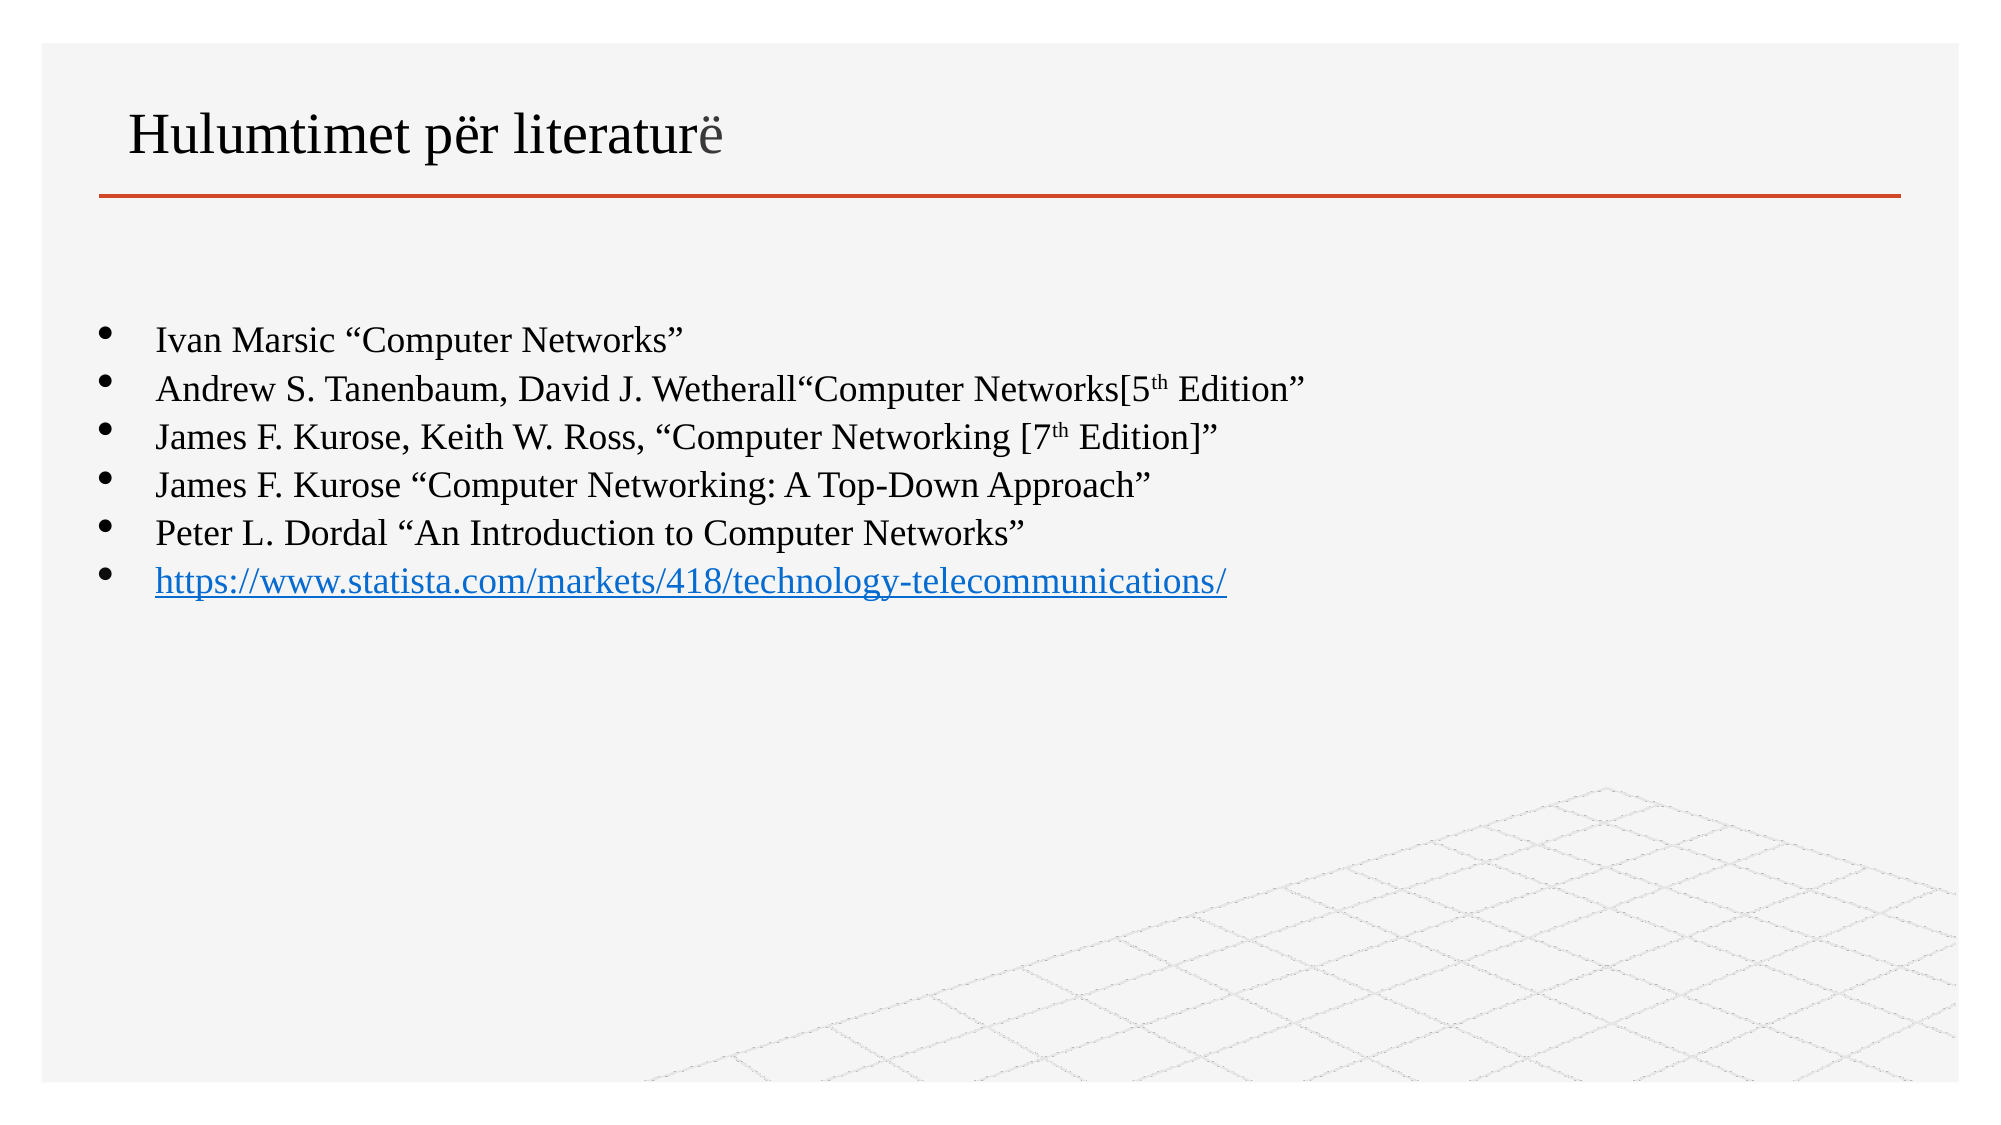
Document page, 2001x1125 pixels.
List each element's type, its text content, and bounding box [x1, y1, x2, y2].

title Hulumtimet për literaturë [99, 73, 1901, 197]
text_box Ivan Marsic “Computer Networks” Andrew S. Tanenbaum, David J. Wetherall“Computer Networks[5th Edition” James F. Kurose, Keith W. Ross, “Computer Networking [7th Edition]” James F. Kurose “Computer Networking: A Top-Down Approach” Peter L. Dordal “An Introduction to Computer Networks” https://www.statista.com/markets/418/technology-telecommunications/ [84, 257, 1500, 657]
picture [607, 787, 1956, 1081]
